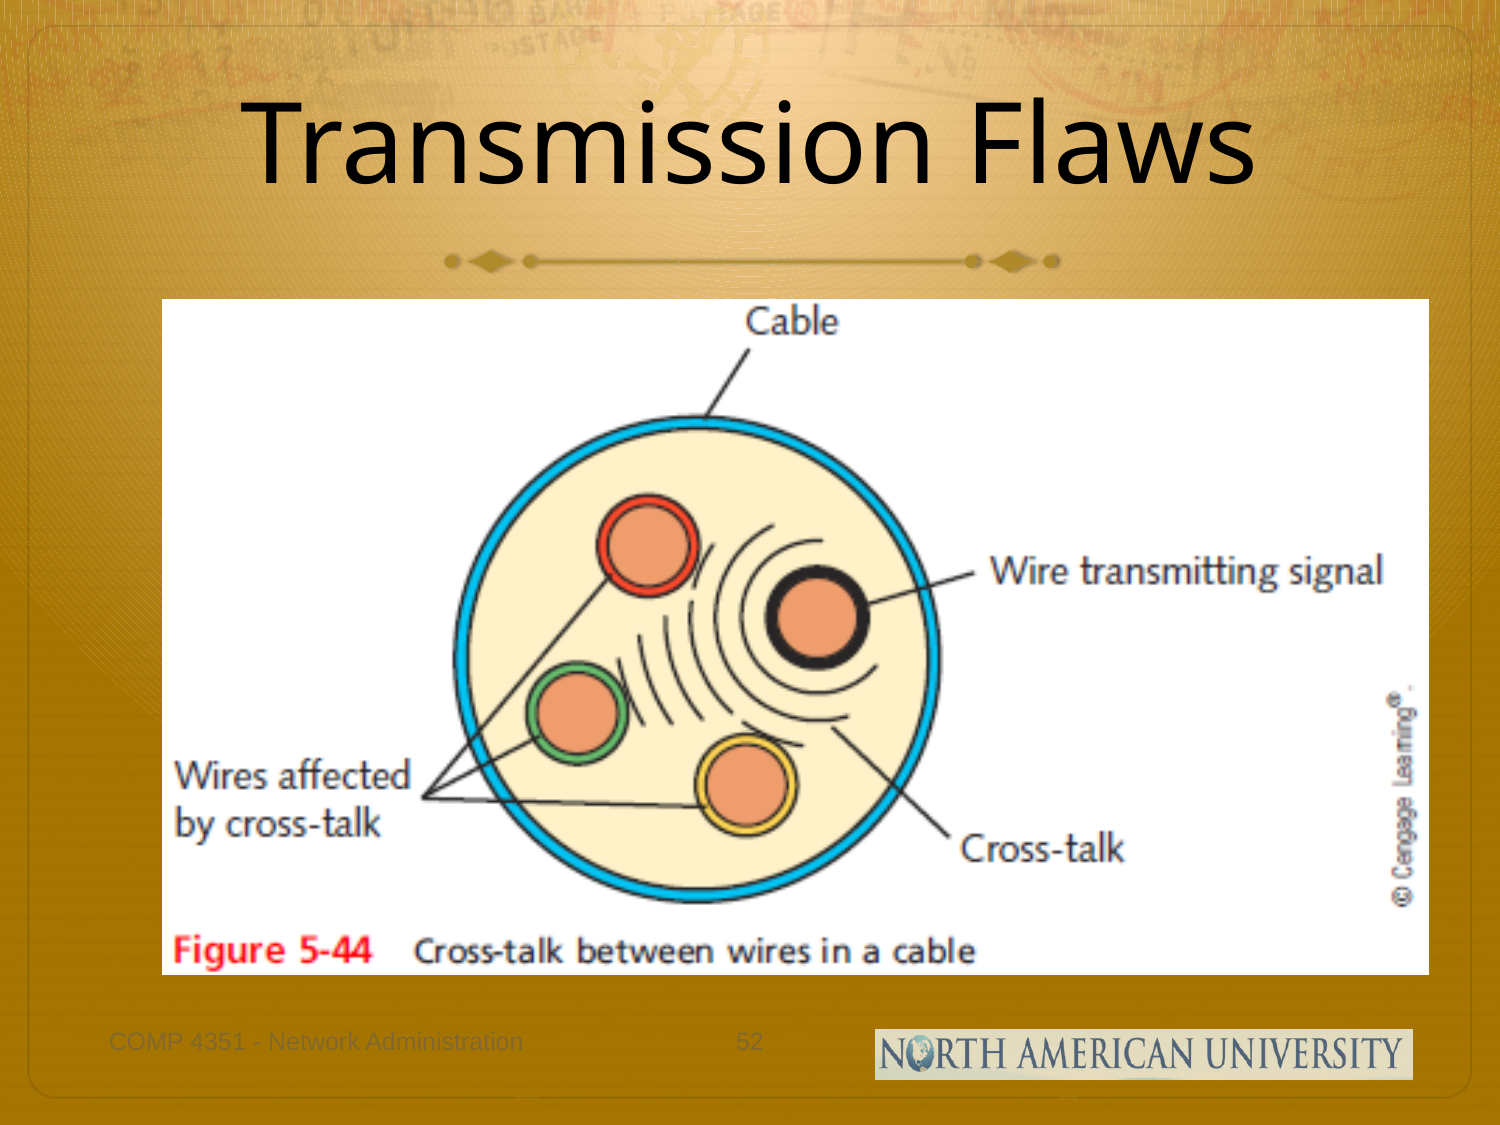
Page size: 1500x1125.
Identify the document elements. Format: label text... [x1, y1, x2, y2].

slide_number 52 [663, 1010, 837, 1071]
picture [0, 0, 1500, 1125]
footer COMP 4351 - Network Administration [93, 1010, 619, 1071]
title Transmission Flaws [93, 45, 1407, 233]
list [162, 299, 1429, 976]
